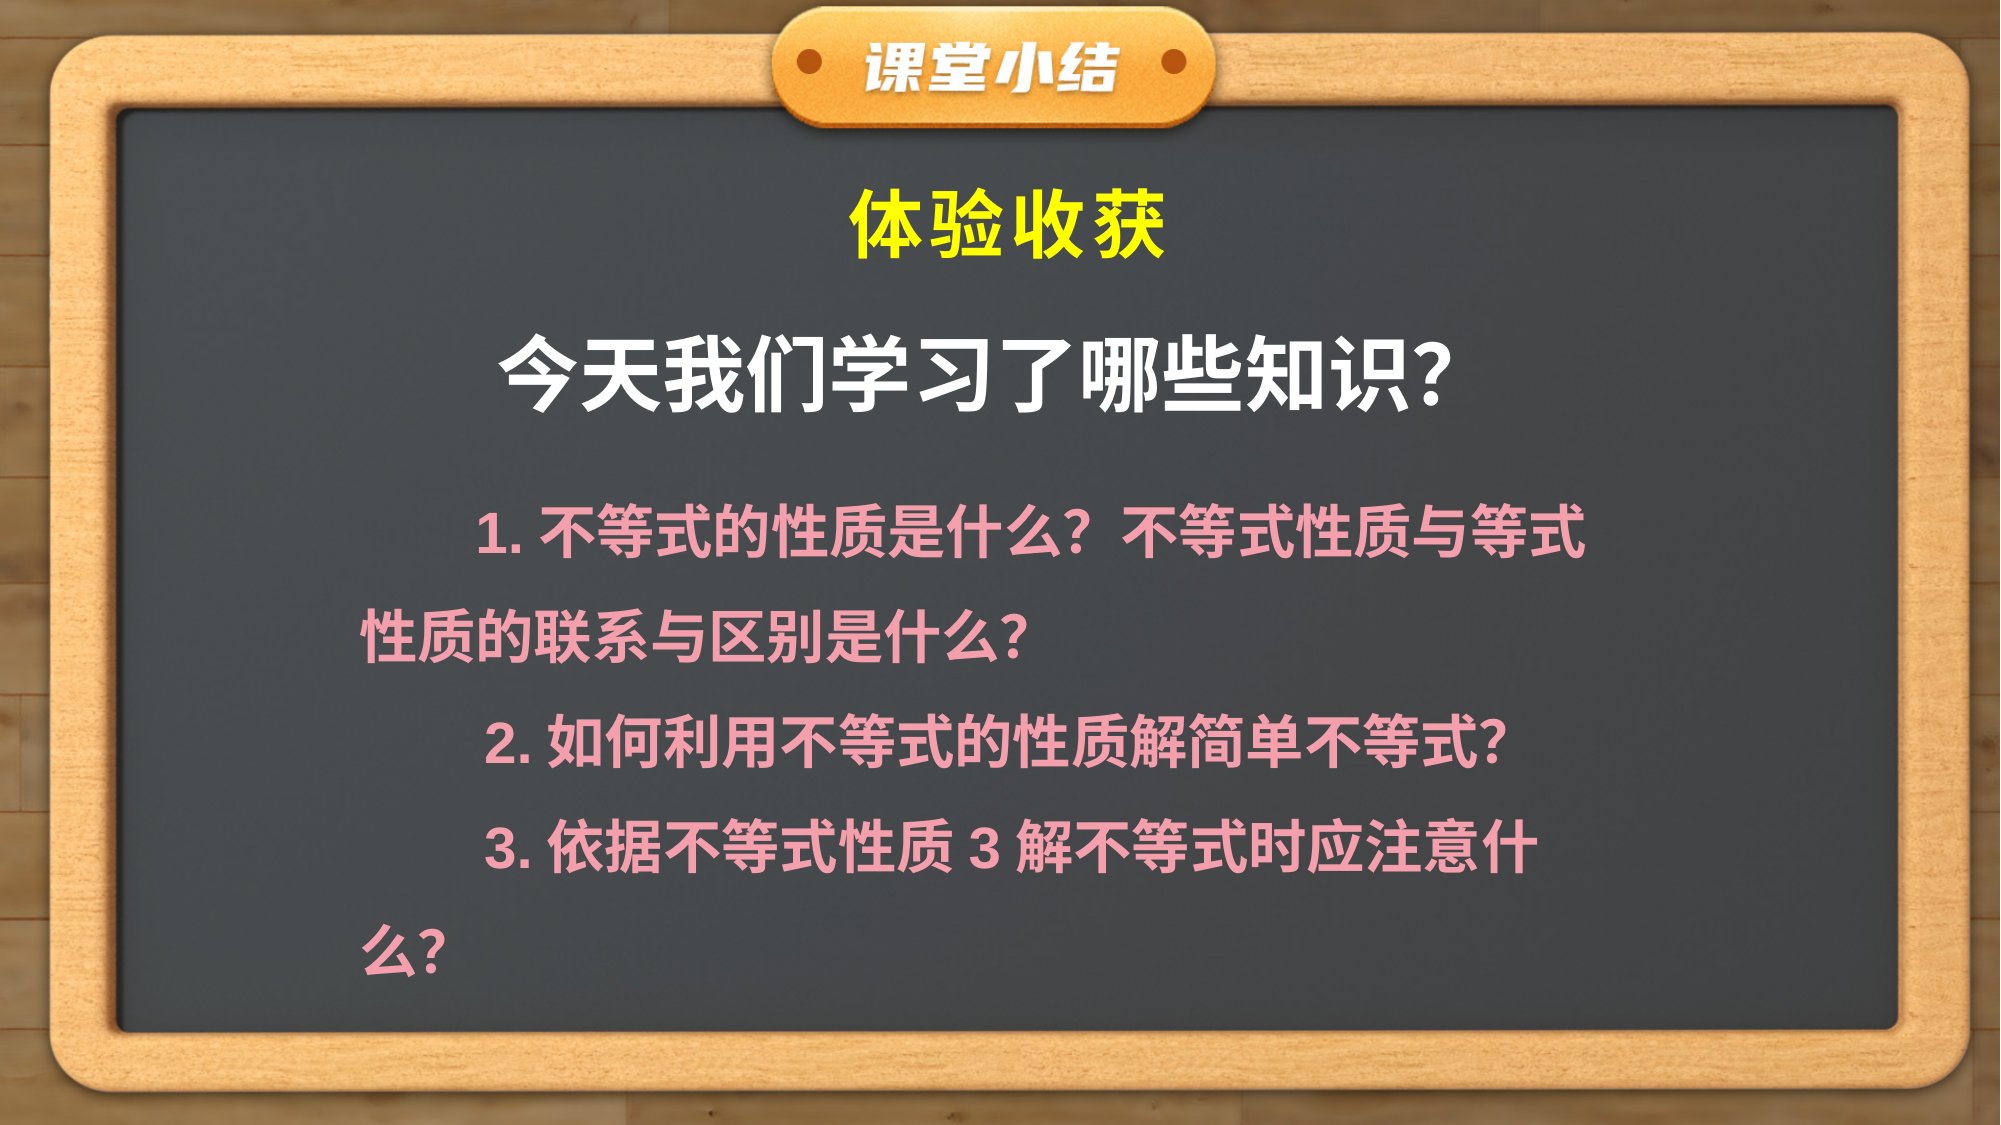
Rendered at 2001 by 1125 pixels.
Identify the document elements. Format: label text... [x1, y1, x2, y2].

title 体验收获 [122, 164, 1894, 281]
picture [0, 0, 2000, 1125]
text_box 1.不等式的性质是什么？不等式性质与等式性质的联系与区别是什么？ 2.如何利用不等式的性质解简单不等式？ 3.依据不等式性质3解不等式时应注意什么？ [344, 453, 1656, 993]
text_box 今天我们学习了哪些知识？ [481, 315, 1519, 430]
